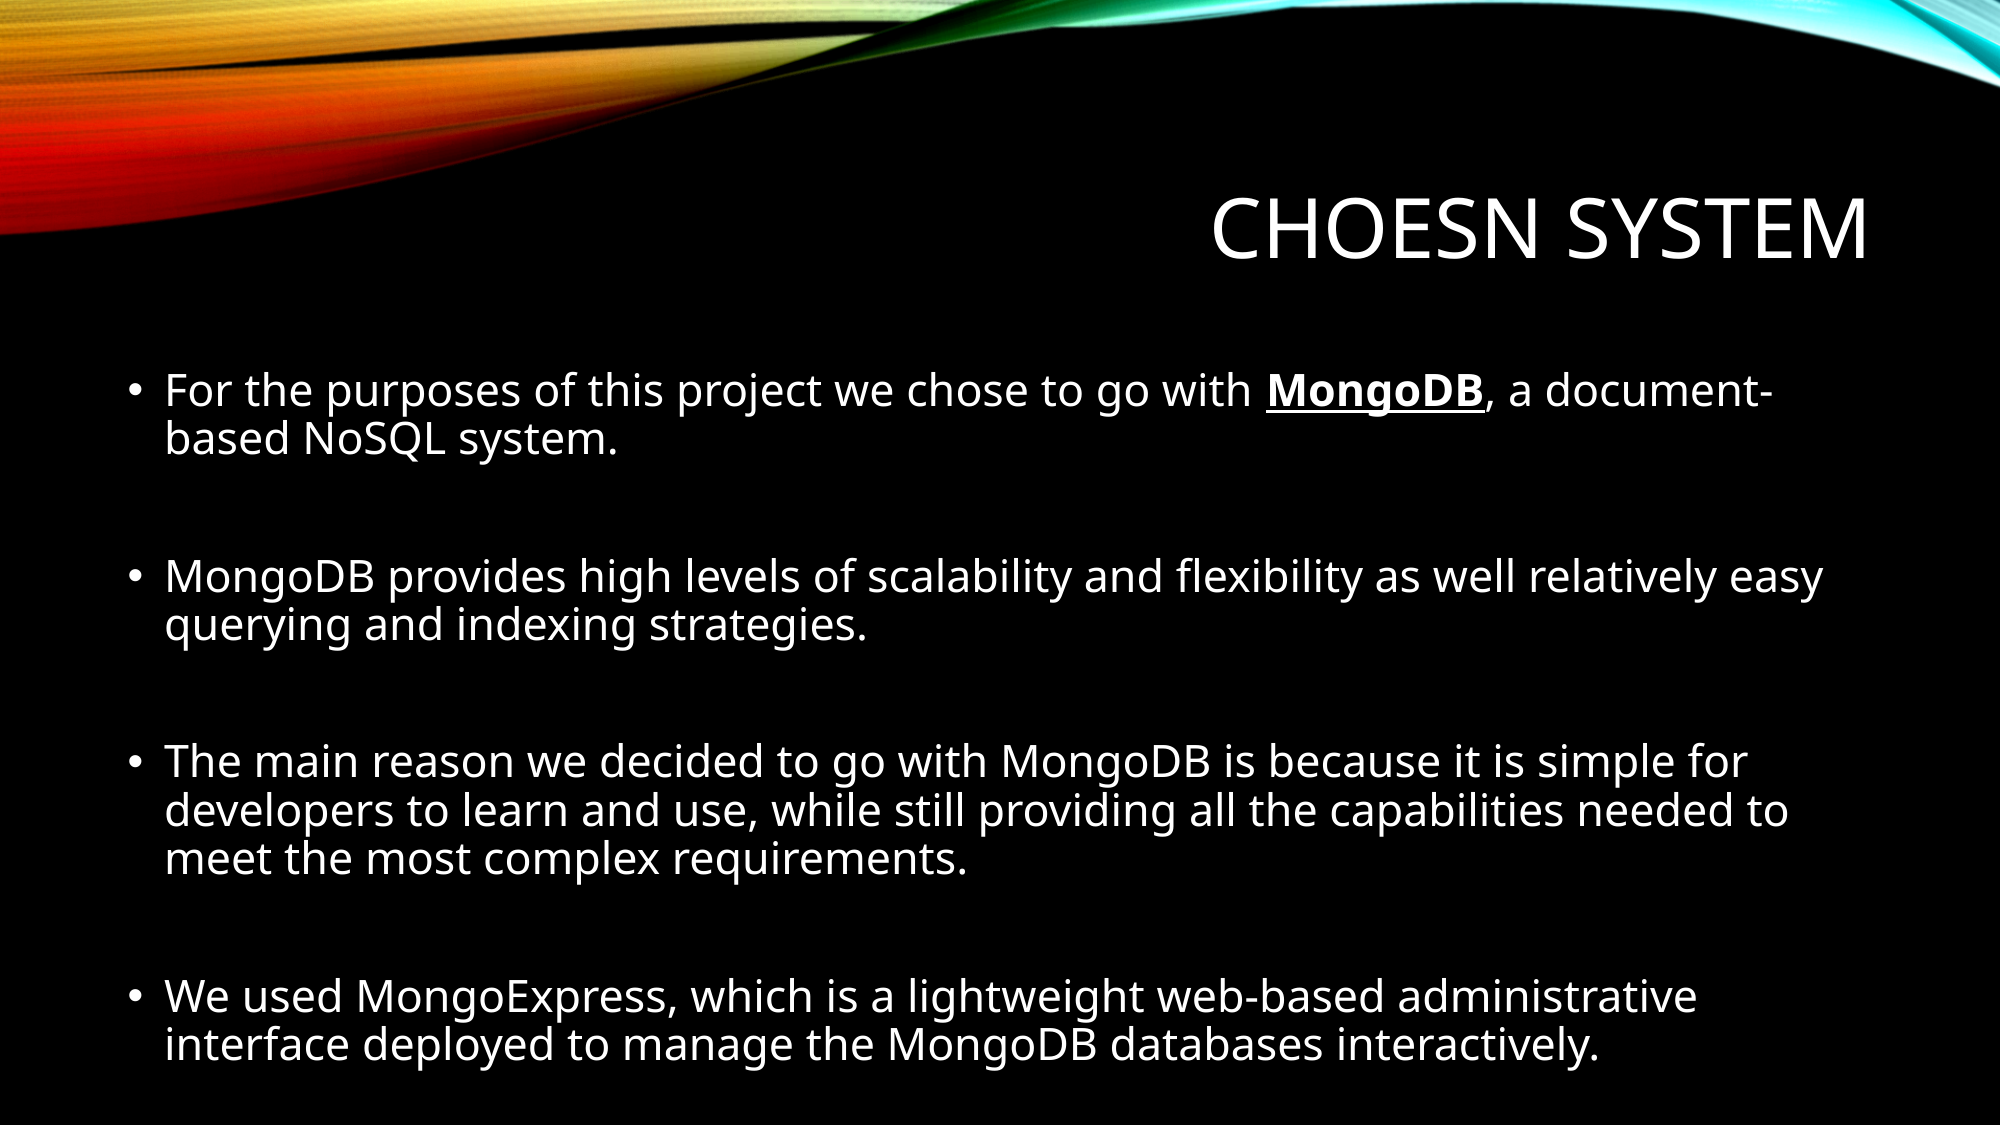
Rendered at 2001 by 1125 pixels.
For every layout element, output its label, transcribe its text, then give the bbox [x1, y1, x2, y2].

picture [0, 0, 2000, 237]
title CHOESN SYSTEM [474, 125, 1888, 338]
list For the purposes of this project we chose to go with MongoDB, a document- based NoSQL system. MongoDB provides high levels of scalability and flexibility as well relatively easy querying and indexing strategies. The main reason we decided to go with MongoDB is because it is simple for developers to learn and use, while still providing all the capabilities needed to meet the most complex requirements. We used MongoExpress, which is a lightweight web-based administrative interface deployed to manage the MongoDB databases interactively. [112, 360, 1888, 1084]
